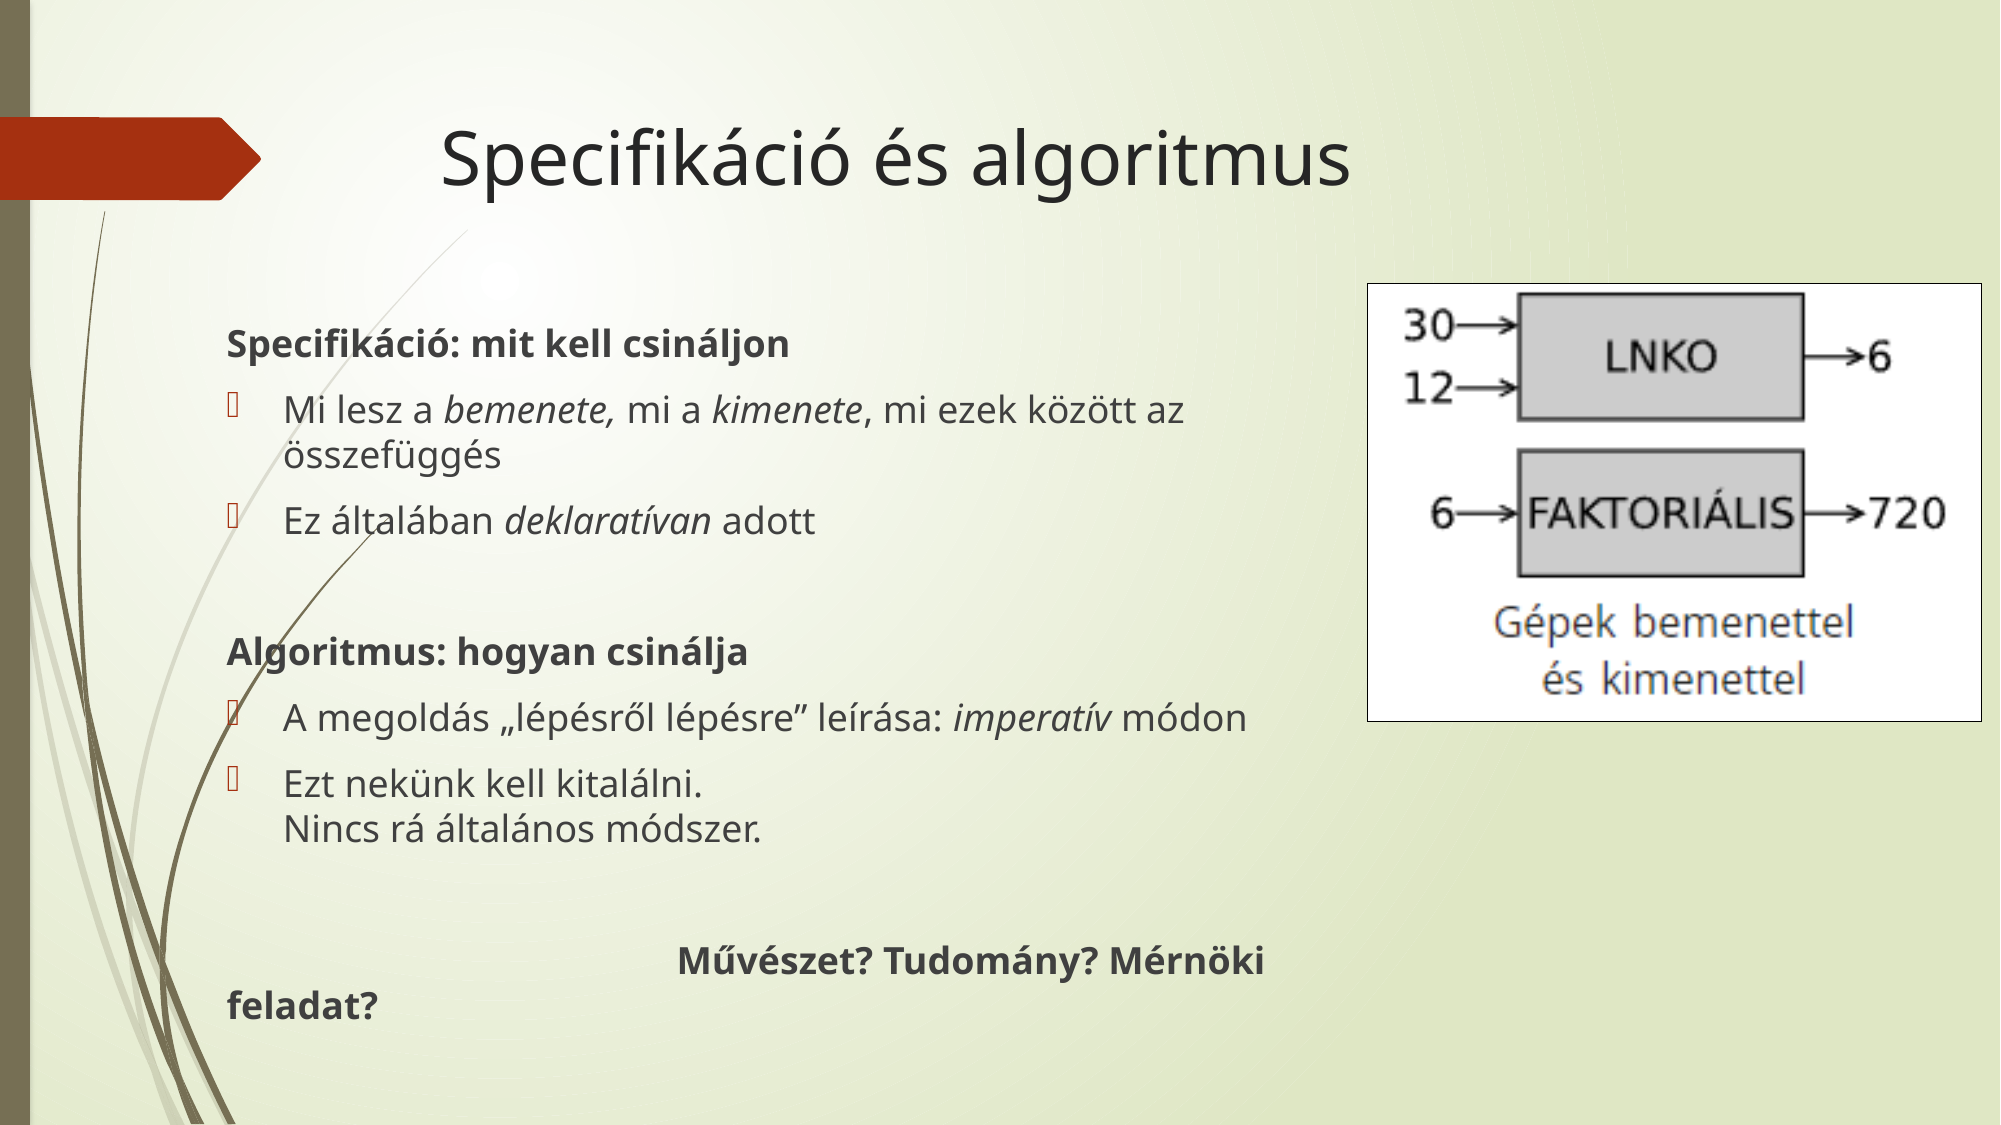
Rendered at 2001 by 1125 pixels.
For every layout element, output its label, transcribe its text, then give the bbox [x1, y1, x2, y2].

picture [1366, 282, 1982, 722]
title Specifikáció és algoritmus [425, 102, 1888, 312]
list Specifikáció: mit kell csináljon Mi lesz a bemenete, mi a kimenete, mi ezek között az összefüggés Ez általában deklaratívan adott Algoritmus: hogyan csinálja A megoldás „lépésről lépésre” leírása: imperatív módon Ezt nekünk kell kitalálni. Nincs rá általános módszer. Művészet? Tudomány? Mérnöki feladat? [211, 312, 1395, 1064]
